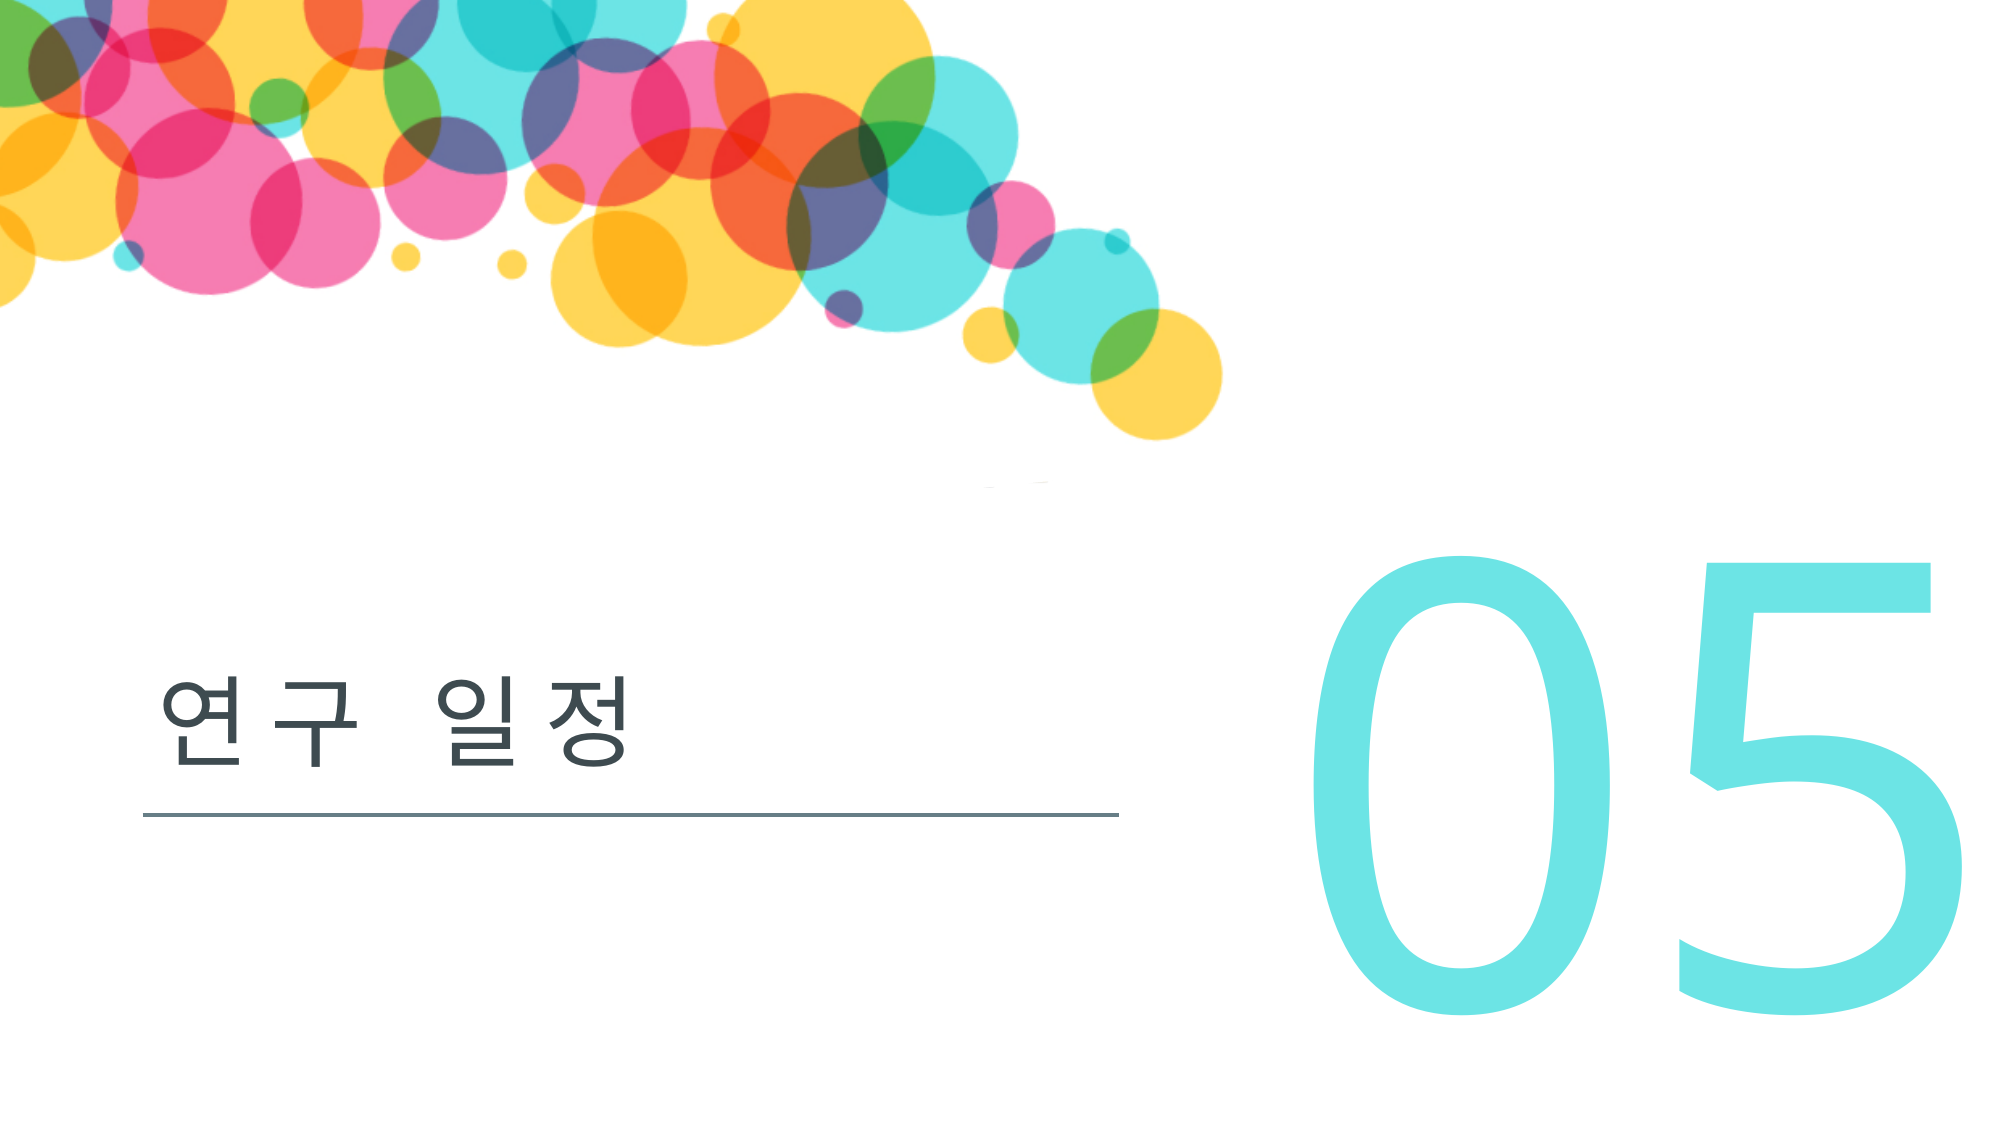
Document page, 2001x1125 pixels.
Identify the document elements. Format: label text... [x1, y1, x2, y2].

text_box 05 [1268, 376, 2000, 1125]
picture [0, 0, 1321, 591]
text_box 연구 일정 [142, 652, 864, 787]
